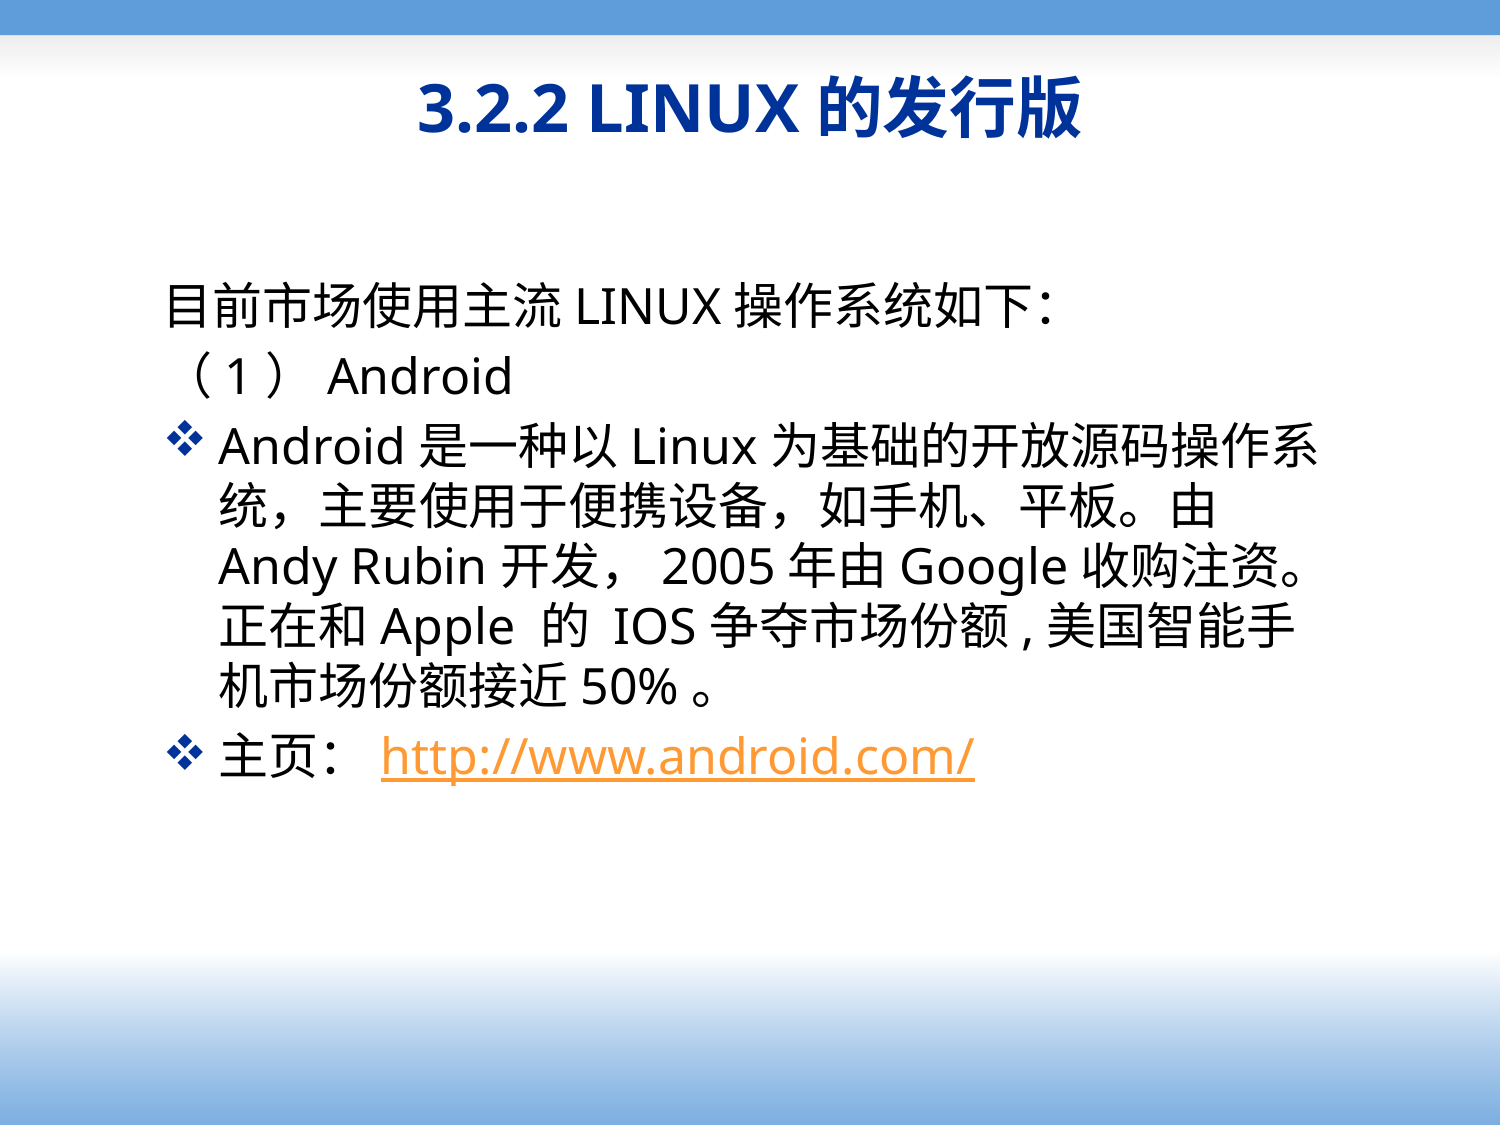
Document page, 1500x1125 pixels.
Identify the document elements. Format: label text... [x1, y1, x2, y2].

title 3.2.2 LINUX的发行版 [134, 58, 1366, 247]
list 目前市场使用主流LINUX操作系统如下： （1）Android Android是一种以Linux为基础的开放源码操作系统，主要使用于便携设备，如手机、平板。由Andy Rubin开发，2005年由Google收购注资。正在和Apple 的 IOS争夺市场份额,美国智能手机市场份额接近50%。 主页：http://www.android.com/ [147, 267, 1353, 1000]
